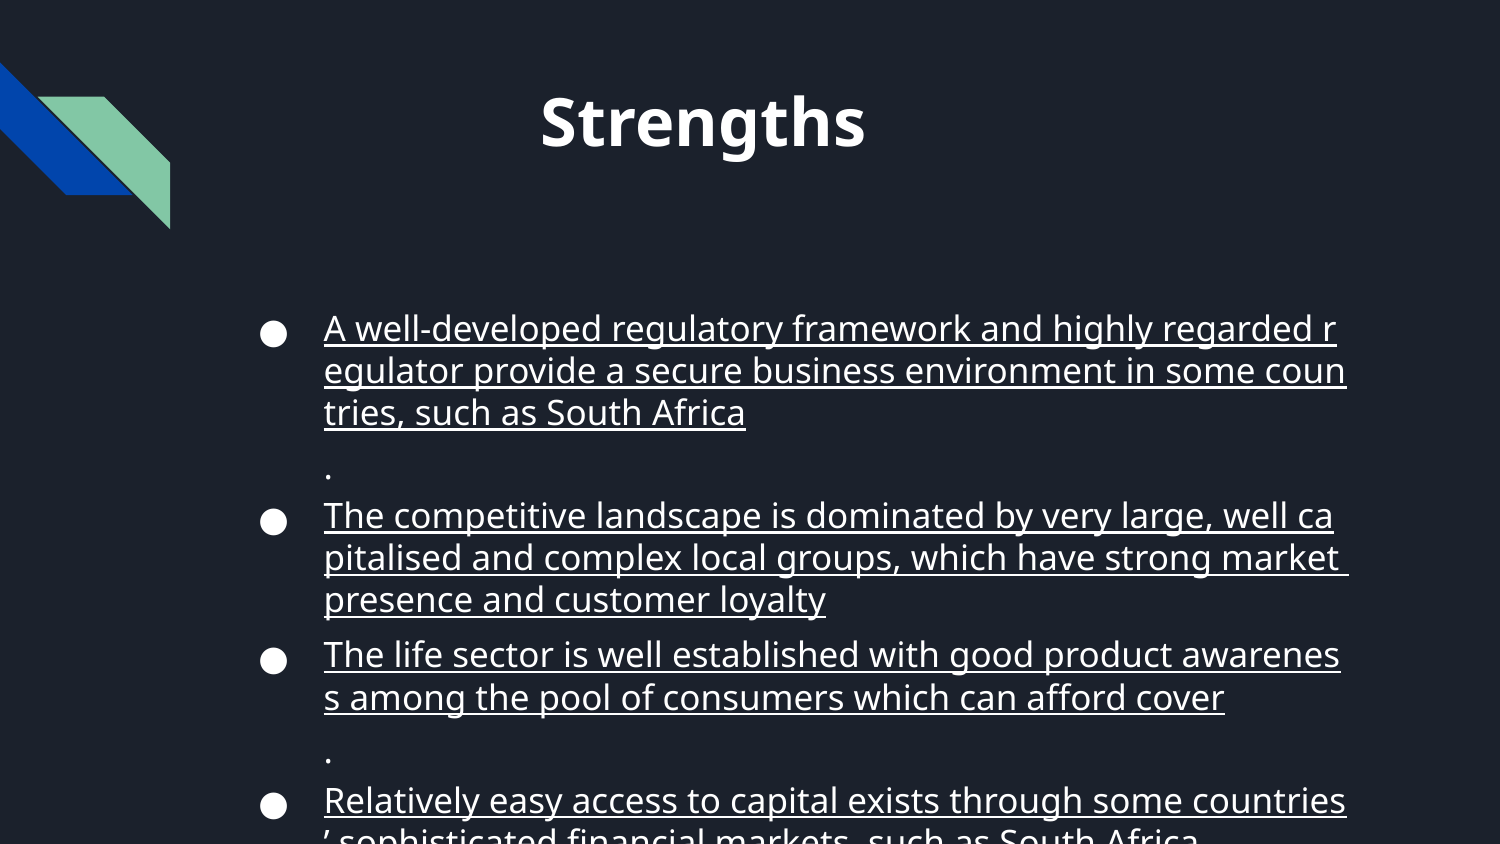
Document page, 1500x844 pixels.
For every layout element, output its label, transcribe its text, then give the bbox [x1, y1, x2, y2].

list Assignment 1 A well-developed regulatory framework and highly regarded regulator provide a secure business environment in some countries, such as South Africa. The competitive landscape is dominated by very large, well capitalised and complex local groups, which have strong market presence and customer loyalty The life sector is well established with good product awareness among the pool of consumers which can afford cover. Relatively easy access to capital exists through some countries’ sophisticated financial markets, such as South Africa. Innovation is a key driver of growth and differentiation for the African insurance market, especially in the areas of digital distribution, data analytics, and product design [212, 257, 1368, 735]
title Strengths [200, 64, 1356, 215]
